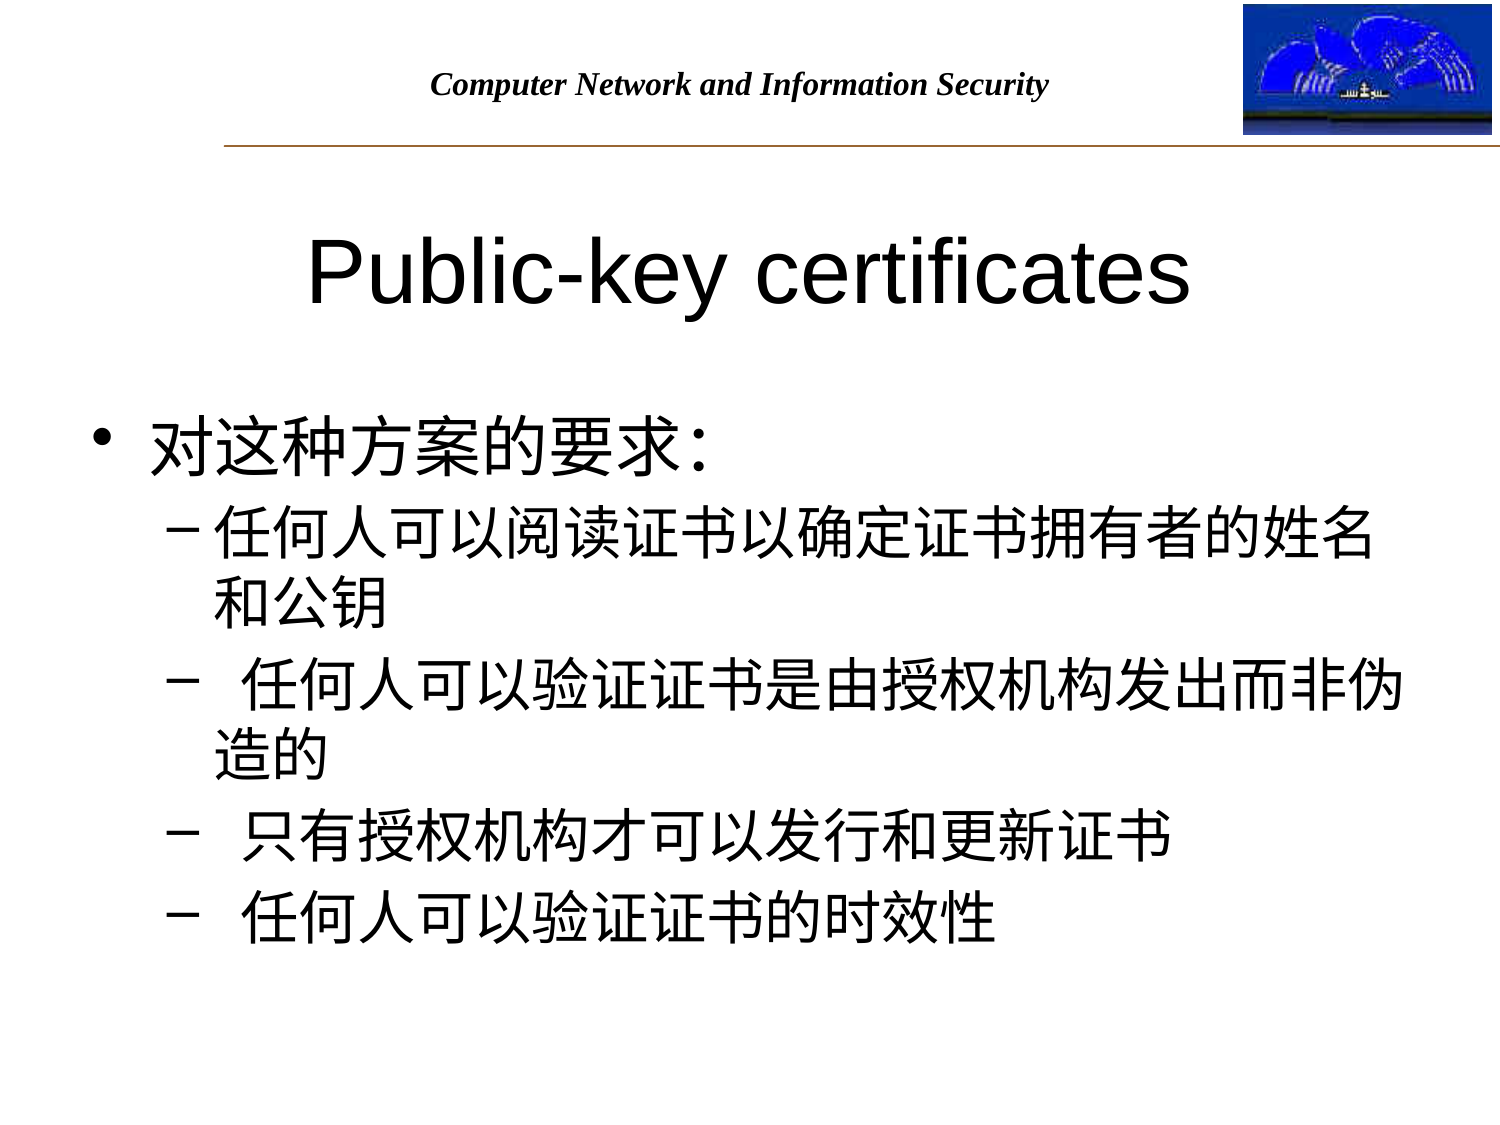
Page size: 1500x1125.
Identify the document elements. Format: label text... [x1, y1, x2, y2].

list 对这种方案的要求： 任何人可以阅读证书以确定证书拥有者的姓名和公钥 任何人可以验证证书是由授权机构发出而非伪造的 只有授权机构才可以发行和更新证书 任何人可以验证证书的时效性 [76, 397, 1427, 953]
title Public-key certificates [75, 208, 1425, 325]
